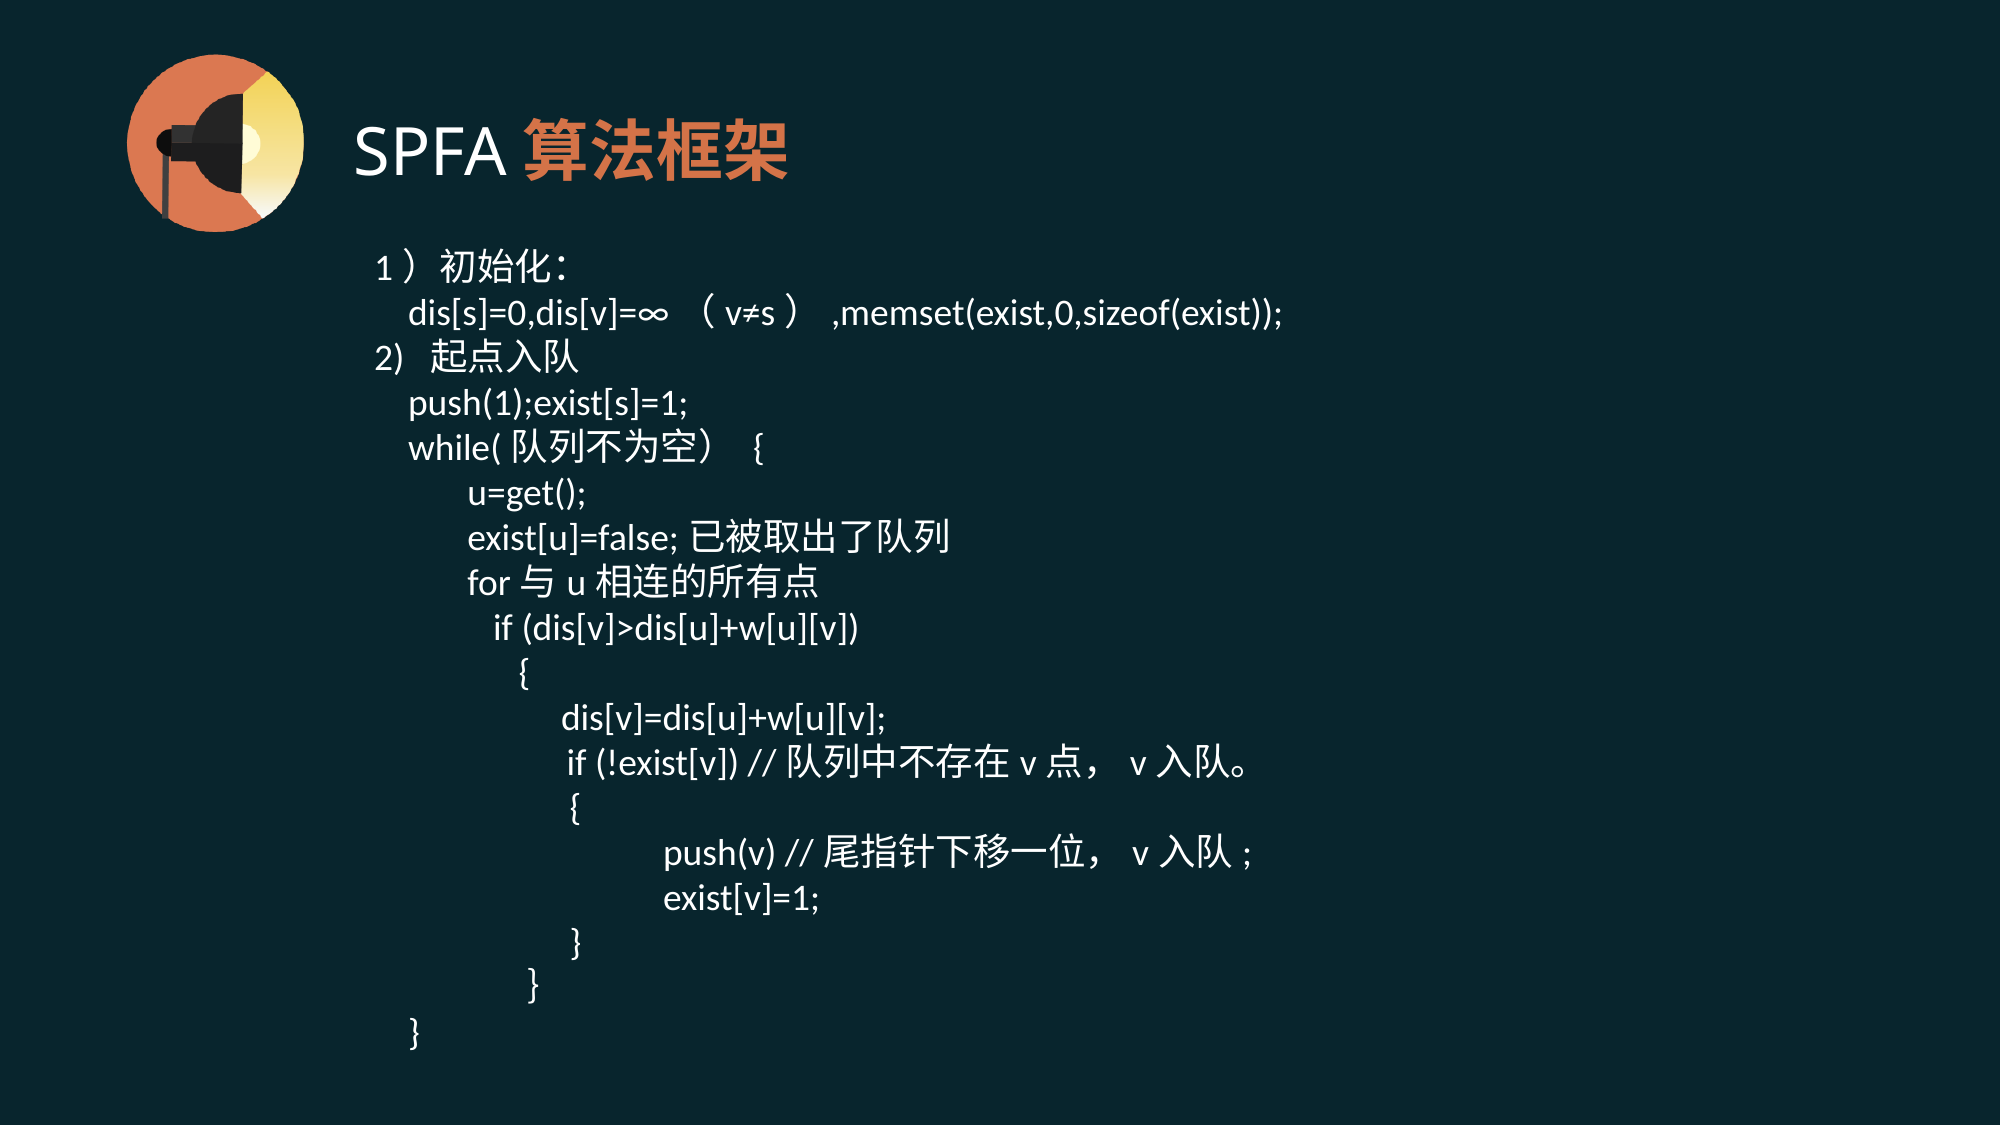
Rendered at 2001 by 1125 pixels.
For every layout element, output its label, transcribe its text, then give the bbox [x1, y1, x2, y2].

title SPFA算法框架 [338, 90, 1532, 209]
text_box 1）初始化： dis[s]=0,dis[v]=∞（v≠s）,memset(exist,0,sizeof(exist)); 2) 起点入队 push(1);exist[s]=1; while(队列不为空） { u=get(); exist[u]=false;已被取出了队列 for与u相连的所有点 if (dis[v]>dis[u]+w[u][v]) { dis[v]=dis[u]+w[u][v]; if (!exist[v]) //队列中不存在v点，v入队。 { push(v) //尾指针下移一位，v入队; exist[v]=1; } ｝ } [359, 235, 1774, 1061]
picture [126, 54, 304, 232]
